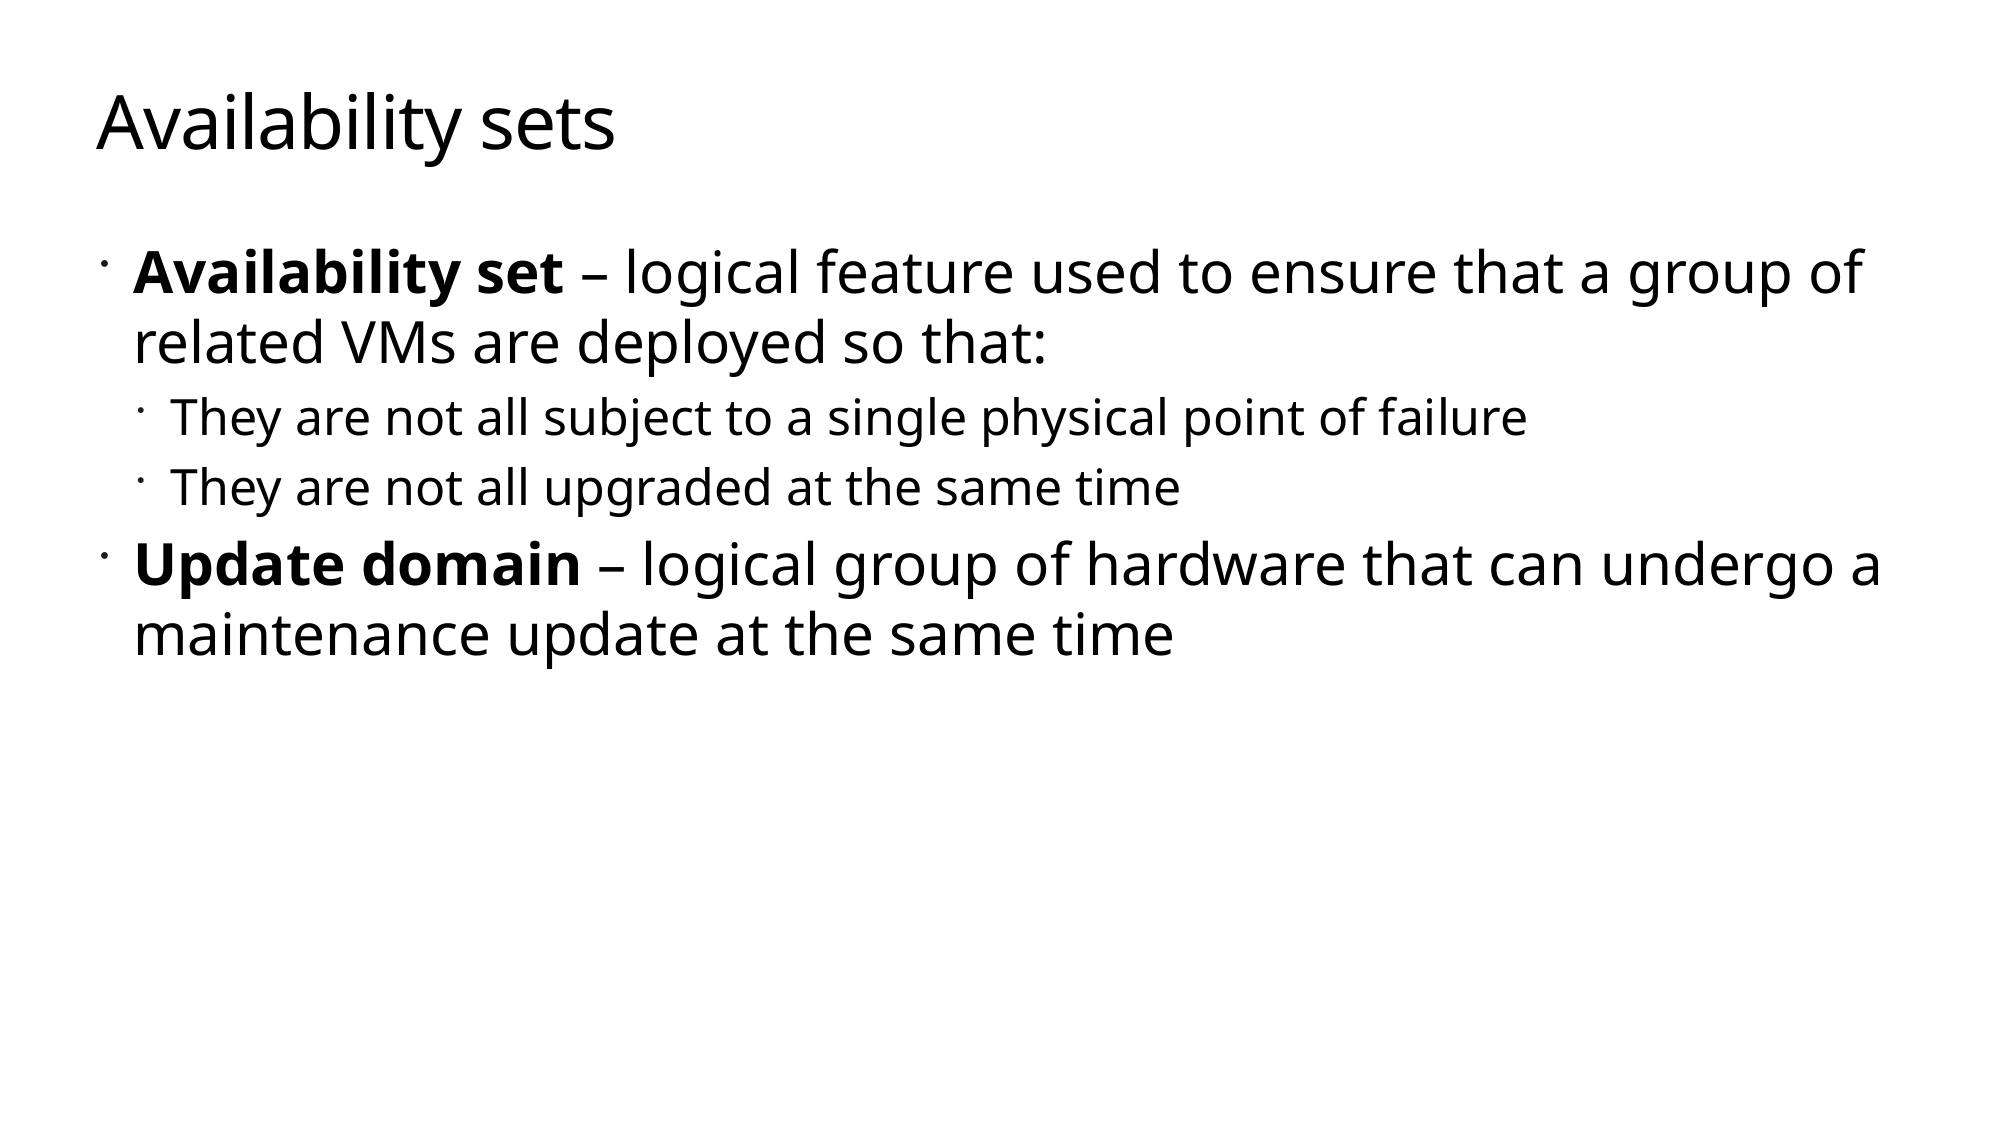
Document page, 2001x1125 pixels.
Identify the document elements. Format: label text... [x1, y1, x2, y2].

title Availability sets [96, 75, 1904, 166]
list Availability set – logical feature used to ensure that a group of related VMs are deployed so that: They are not all subject to a single physical point of failure They are not all upgraded at the same time Update domain – logical group of hardware that can undergo a maintenance update at the same time [95, 235, 1904, 678]
